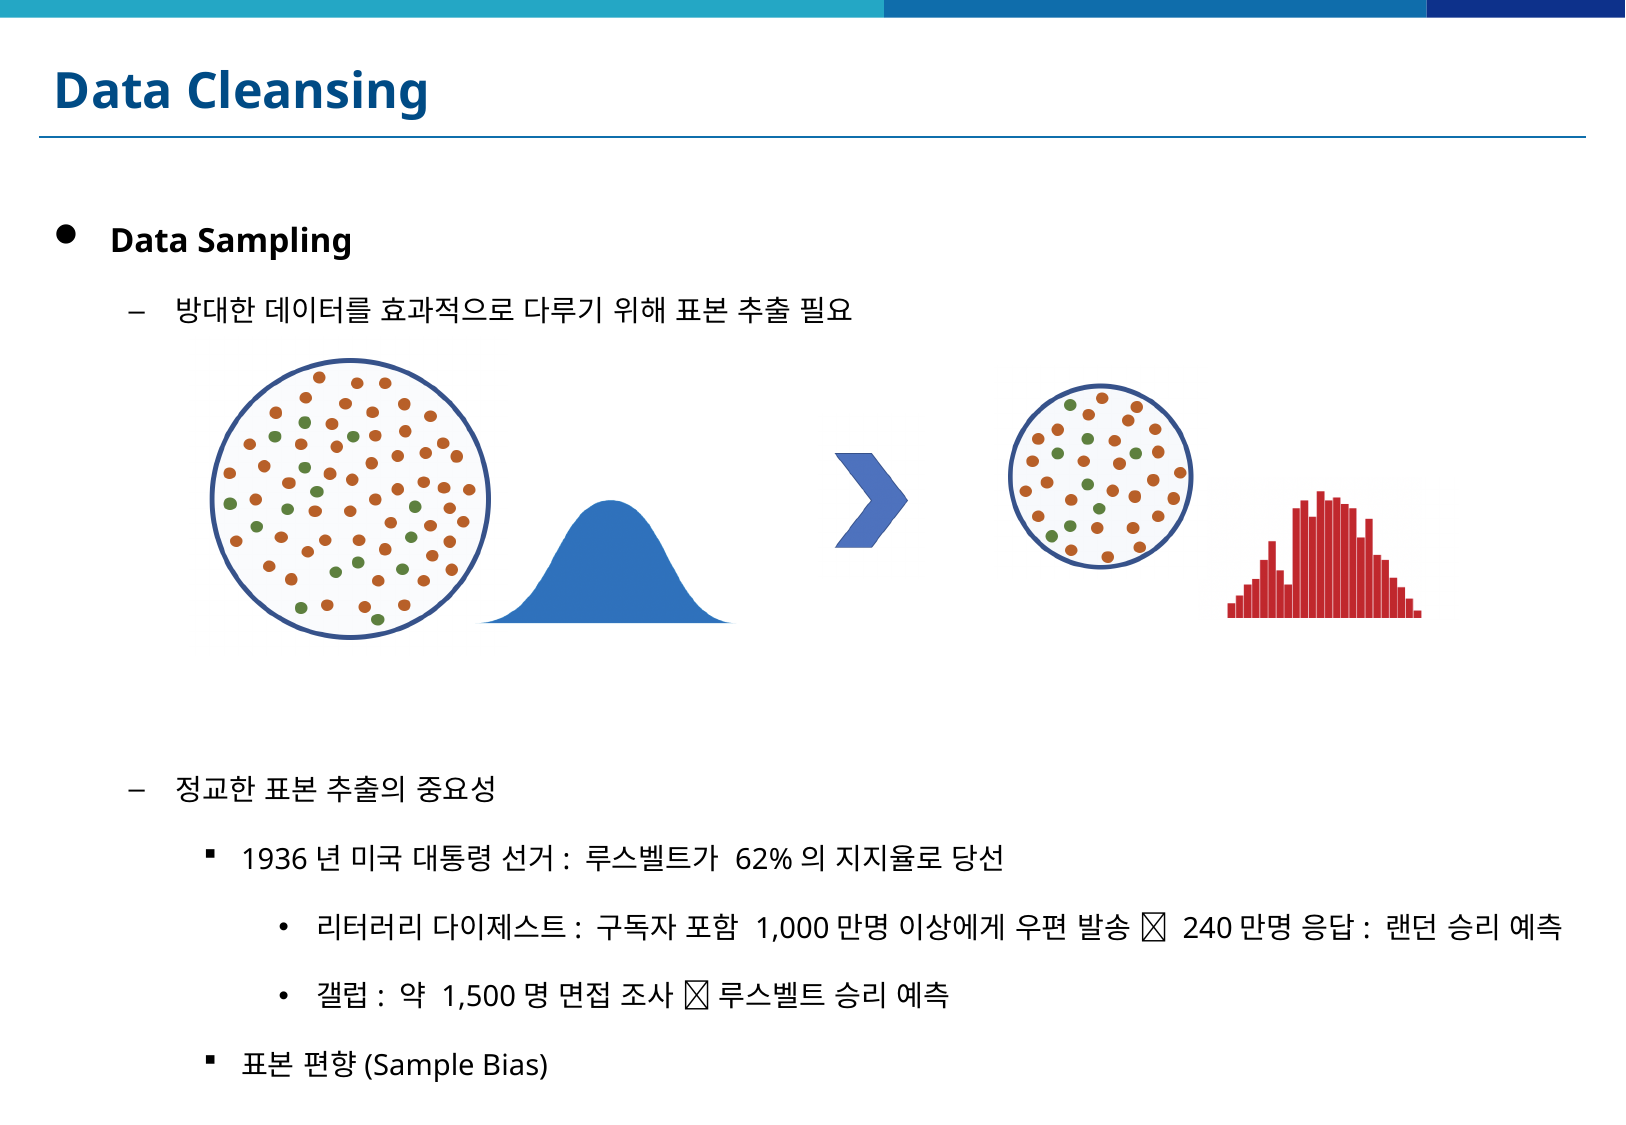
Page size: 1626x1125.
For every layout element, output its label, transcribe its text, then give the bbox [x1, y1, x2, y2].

picture [994, 365, 1459, 621]
picture [818, 412, 926, 579]
title Data Cleansing [38, 40, 1587, 138]
list Data Sampling 방대한 데이터를 효과적으로 다루기 위해 표본 추출 필요 정교한 표본 추출의 중요성 1936년 미국 대통령 선거: 루스벨트가 62%의 지지율로 당선 리터러리 다이제스트: 구독자 포함 1,000만명 이상에게 우편 발송  240만명 응답: 랜던 승리 예측 갤럽: 약 1,500명 면접 조사  루스벨트 승리 예측 표본 편향(Sample Bias) [38, 179, 1587, 1035]
picture [188, 336, 777, 656]
